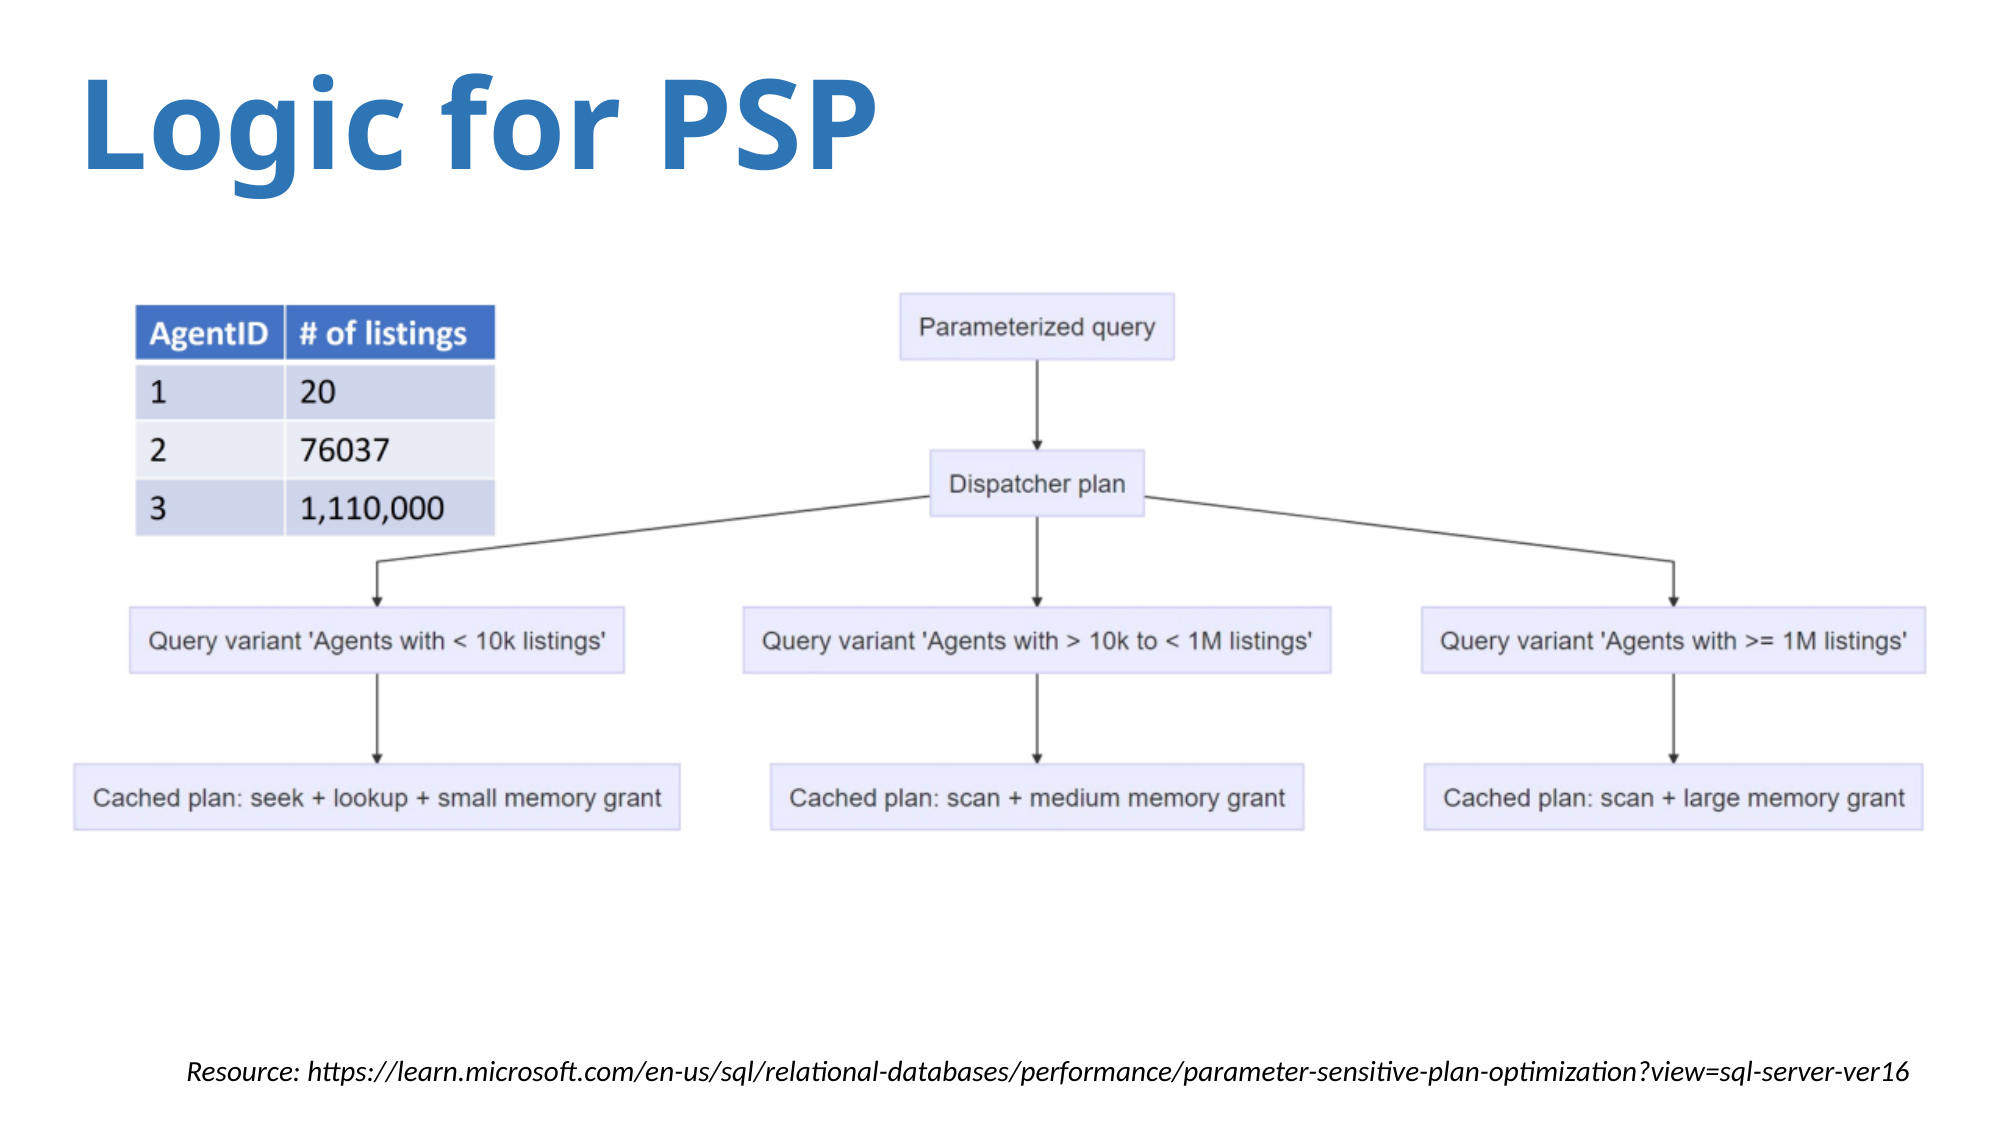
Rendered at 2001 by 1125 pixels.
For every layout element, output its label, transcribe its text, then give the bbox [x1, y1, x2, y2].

text_box Resource: https://learn.microsoft.com/en-us/sql/relational-databases/performance/parameter-sensitive-plan-optimization?view=sql-server-ver16 [171, 1044, 2000, 1095]
text_box Logic for PSP [63, 37, 1317, 203]
picture [62, 285, 1938, 840]
